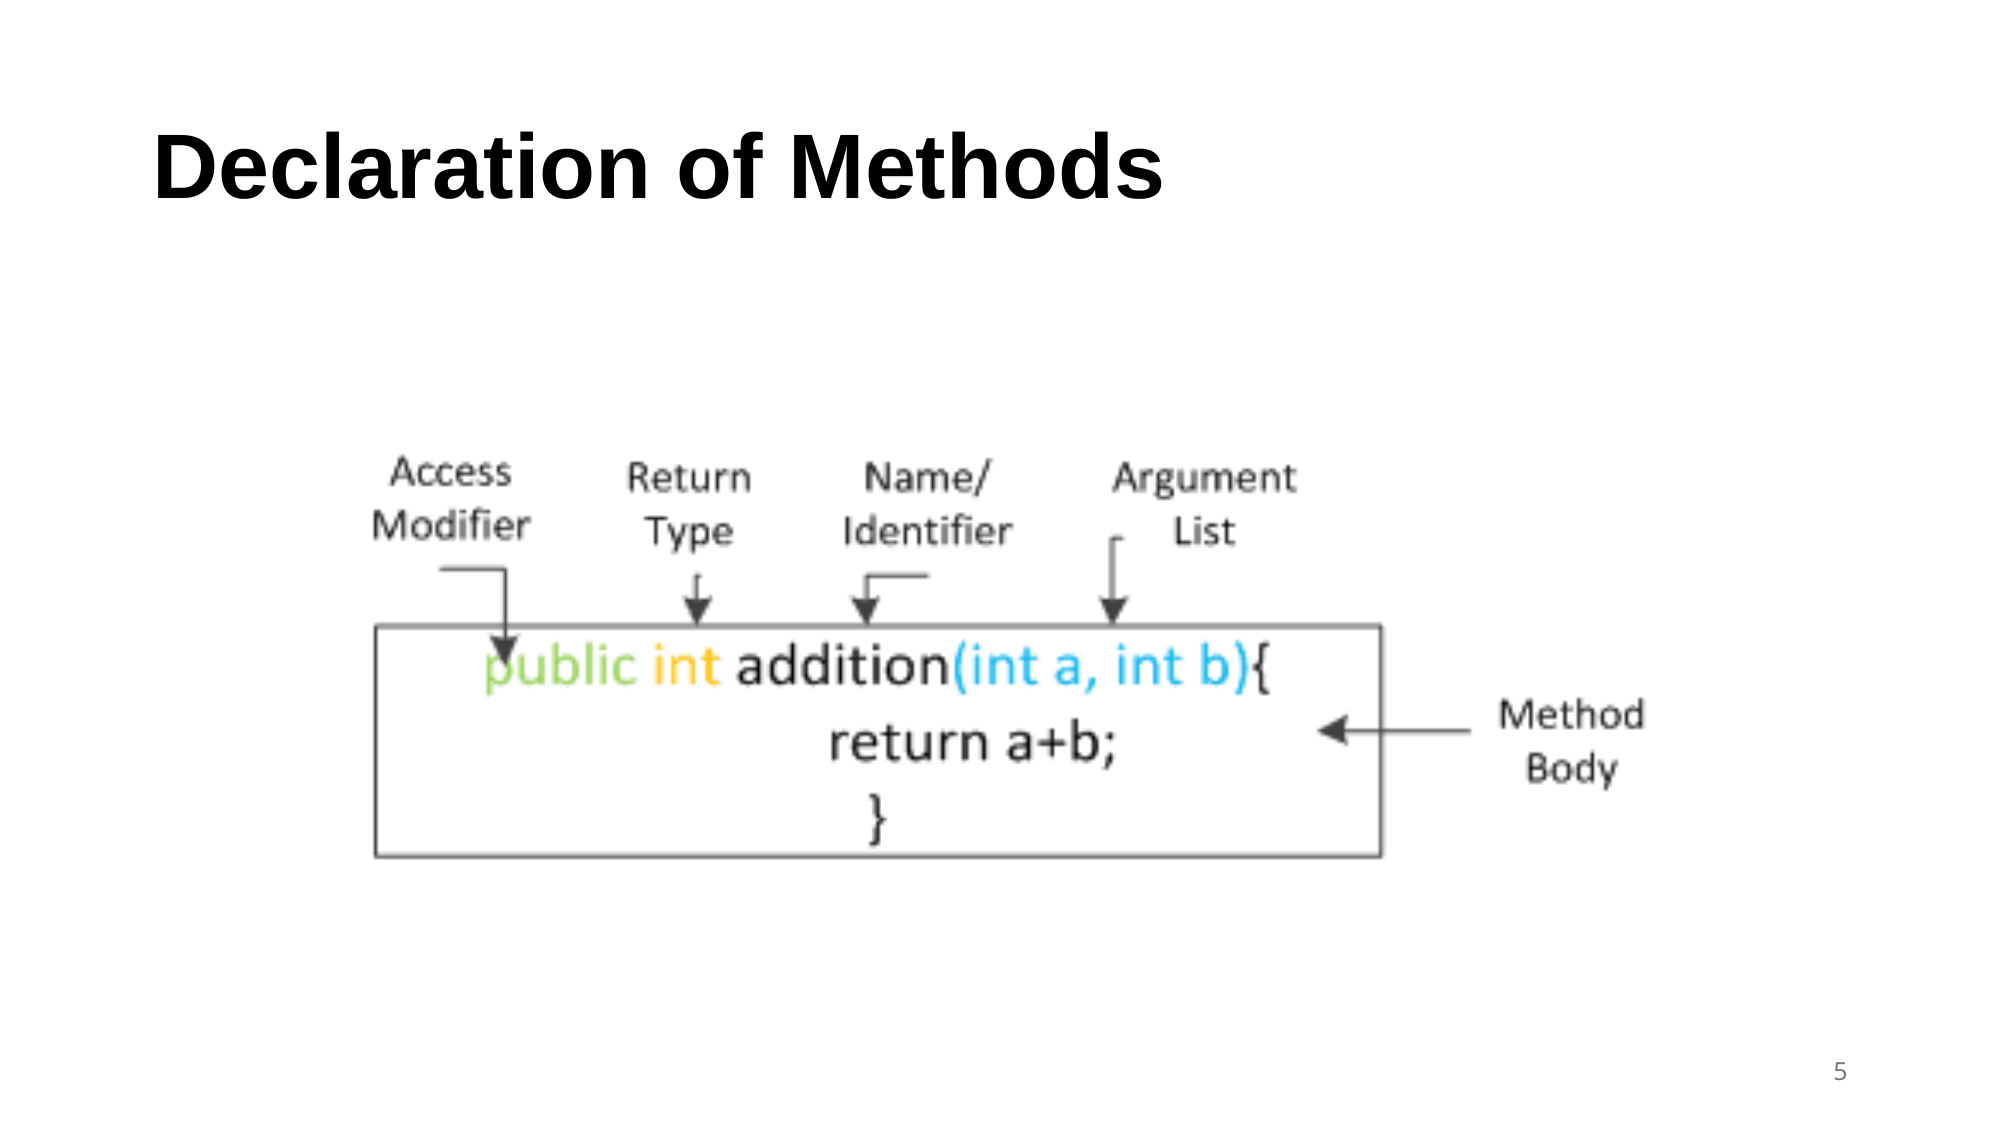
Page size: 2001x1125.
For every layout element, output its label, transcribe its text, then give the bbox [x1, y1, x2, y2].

slide_number 5 [1412, 1042, 1863, 1103]
title Declaration of Methods [137, 59, 1863, 278]
picture [316, 421, 1732, 884]
